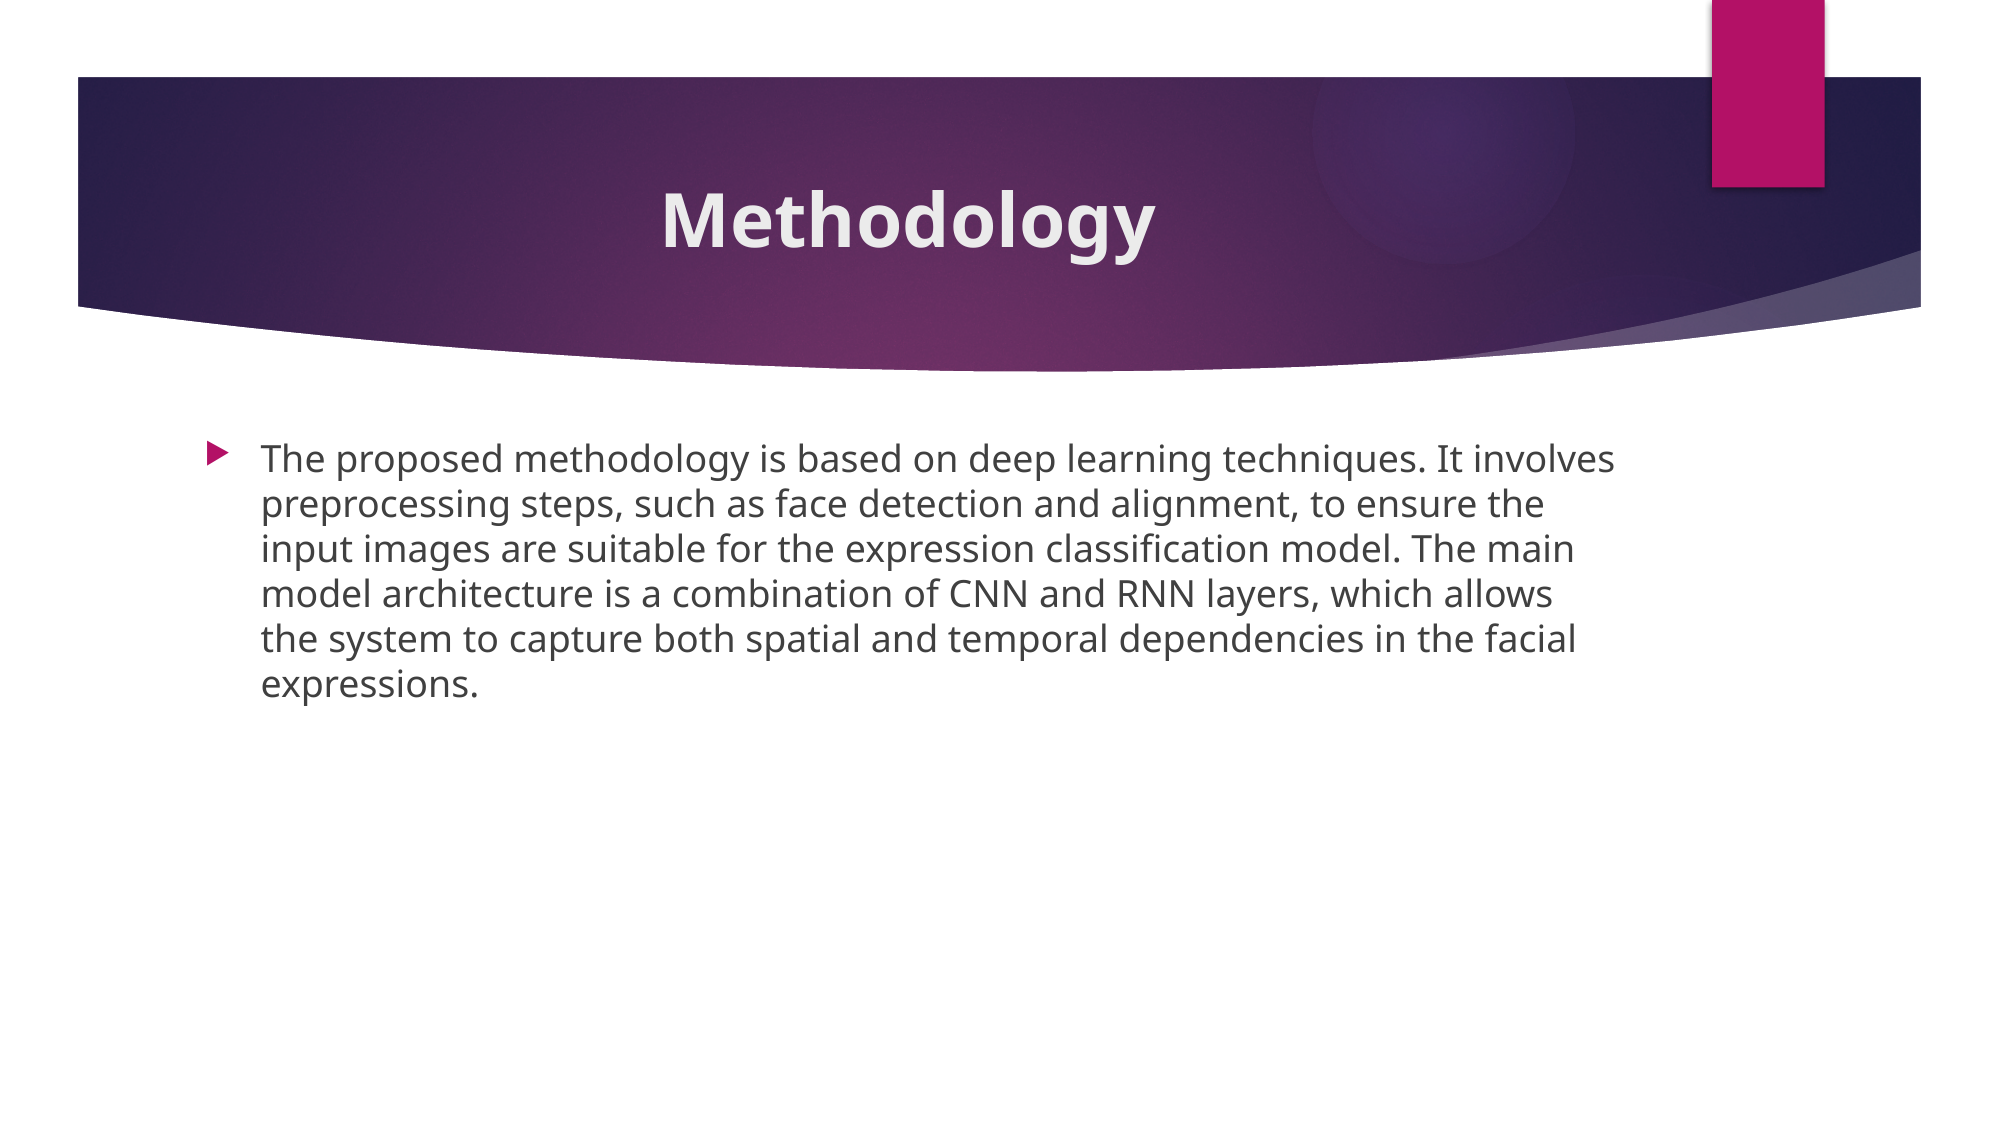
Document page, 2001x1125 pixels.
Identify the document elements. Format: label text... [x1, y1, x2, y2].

title Methodology [189, 159, 1627, 276]
list The proposed methodology is based on deep learning techniques. It involves preprocessing steps, such as face detection and alignment, to ensure the input images are suitable for the expression classification model. The main model architecture is a combination of CNN and RNN layers, which allows the system to capture both spatial and temporal dependencies in the facial expressions. [189, 427, 1638, 988]
